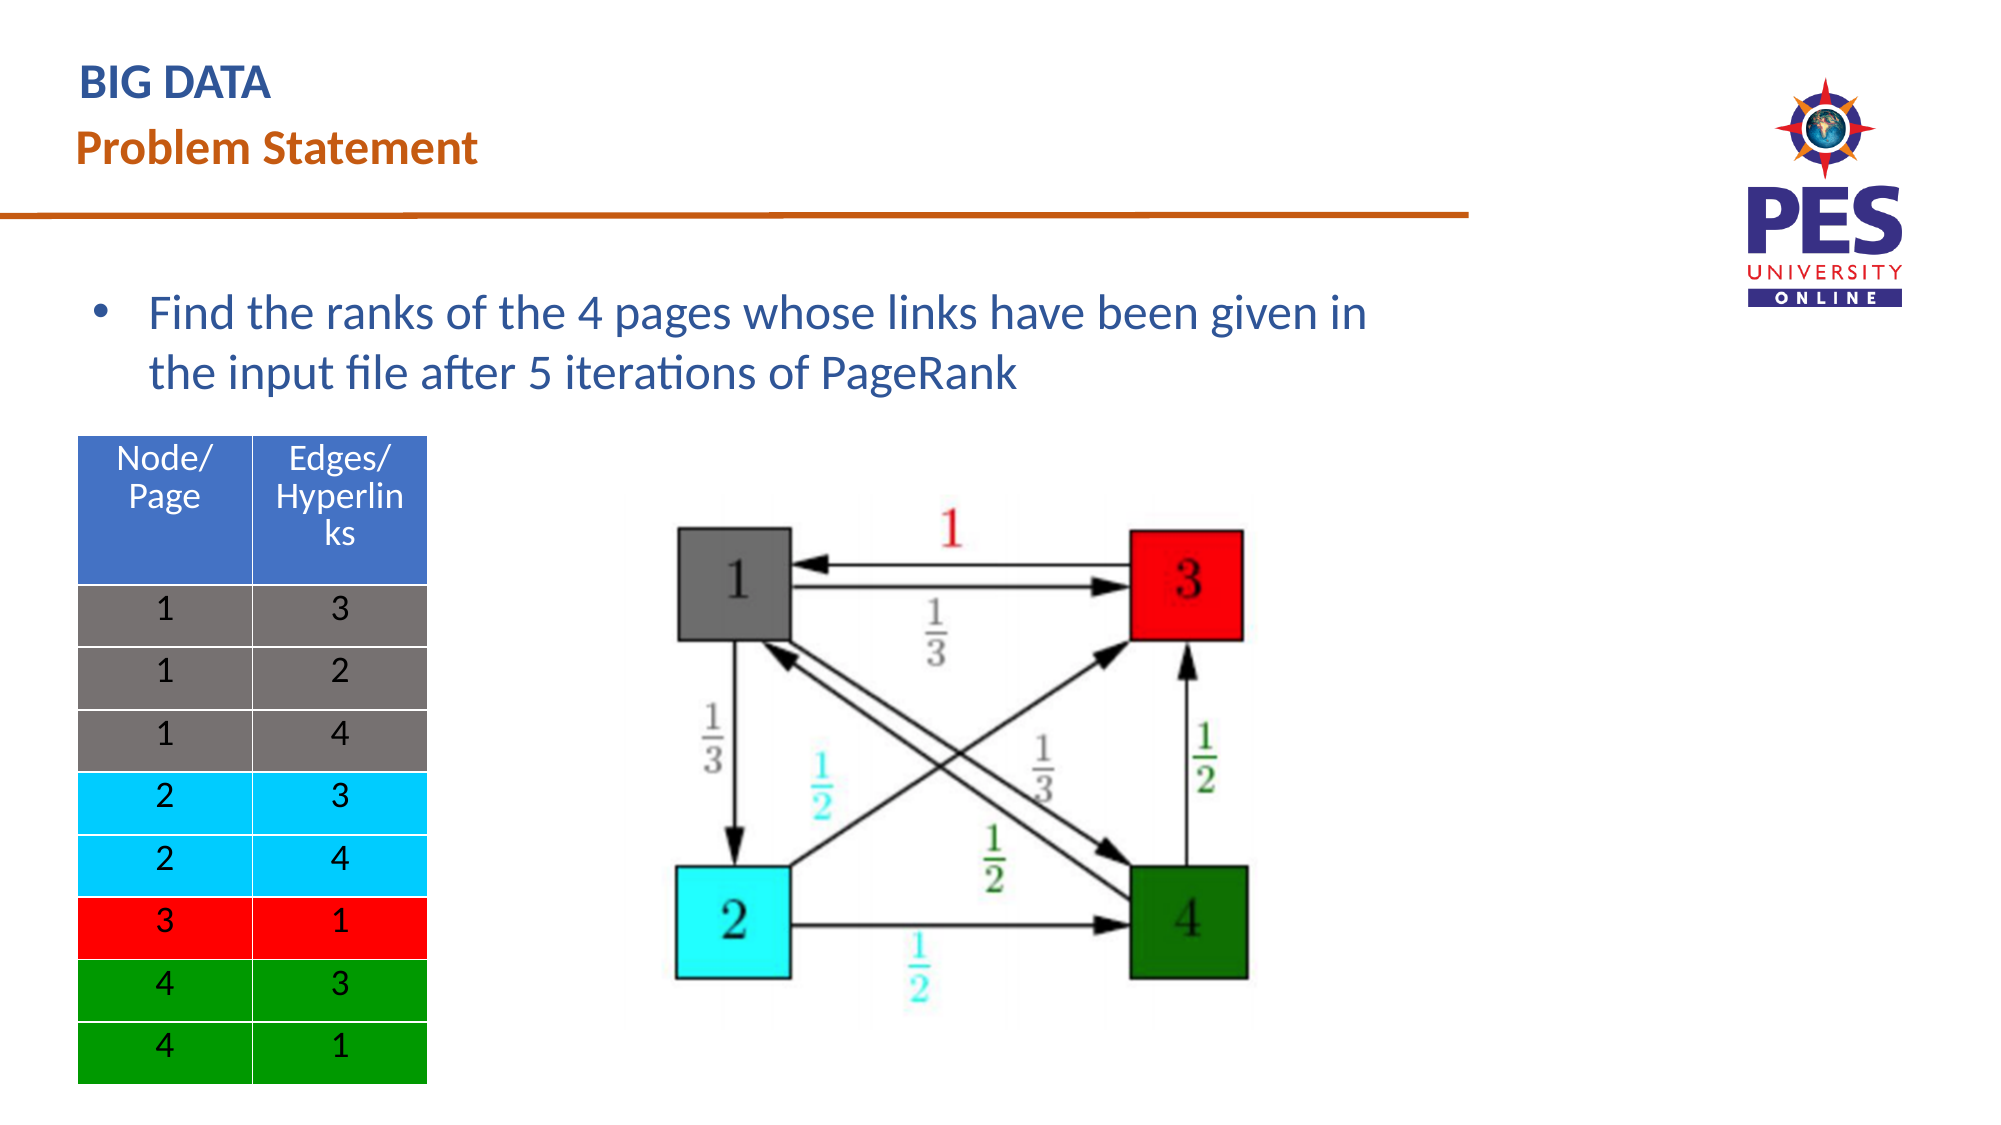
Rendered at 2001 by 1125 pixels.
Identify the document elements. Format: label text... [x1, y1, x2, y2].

table_cell 1 [78, 711, 252, 771]
table_header Node/ Page [78, 436, 252, 584]
table_cell 3 [253, 773, 427, 834]
table_cell 1 [253, 898, 427, 959]
table_cell 2 [78, 773, 252, 834]
table_cell 4 [78, 1023, 252, 1084]
table_cell 2 [78, 836, 252, 896]
picture [1748, 76, 1902, 307]
text_box Find the ranks of the 4 pages whose links have been given in the input file after 5 iterations of PageRank [77, 272, 1390, 408]
table_cell 4 [253, 711, 427, 771]
table_cell 4 [253, 836, 427, 896]
text_box Problem Statement [60, 106, 1374, 182]
table_cell 3 [253, 586, 427, 646]
table_cell 1 [253, 1023, 427, 1084]
text_box BIG DATA [64, 41, 1295, 117]
table_cell 3 [253, 960, 427, 1021]
table_header Edges/Hyperlinks [253, 436, 427, 584]
table_cell 2 [253, 648, 427, 709]
table_cell 1 [78, 648, 252, 709]
table_cell 4 [78, 960, 252, 1021]
table_cell 3 [78, 898, 252, 959]
picture [621, 478, 1291, 1040]
table_cell 1 [78, 586, 252, 646]
